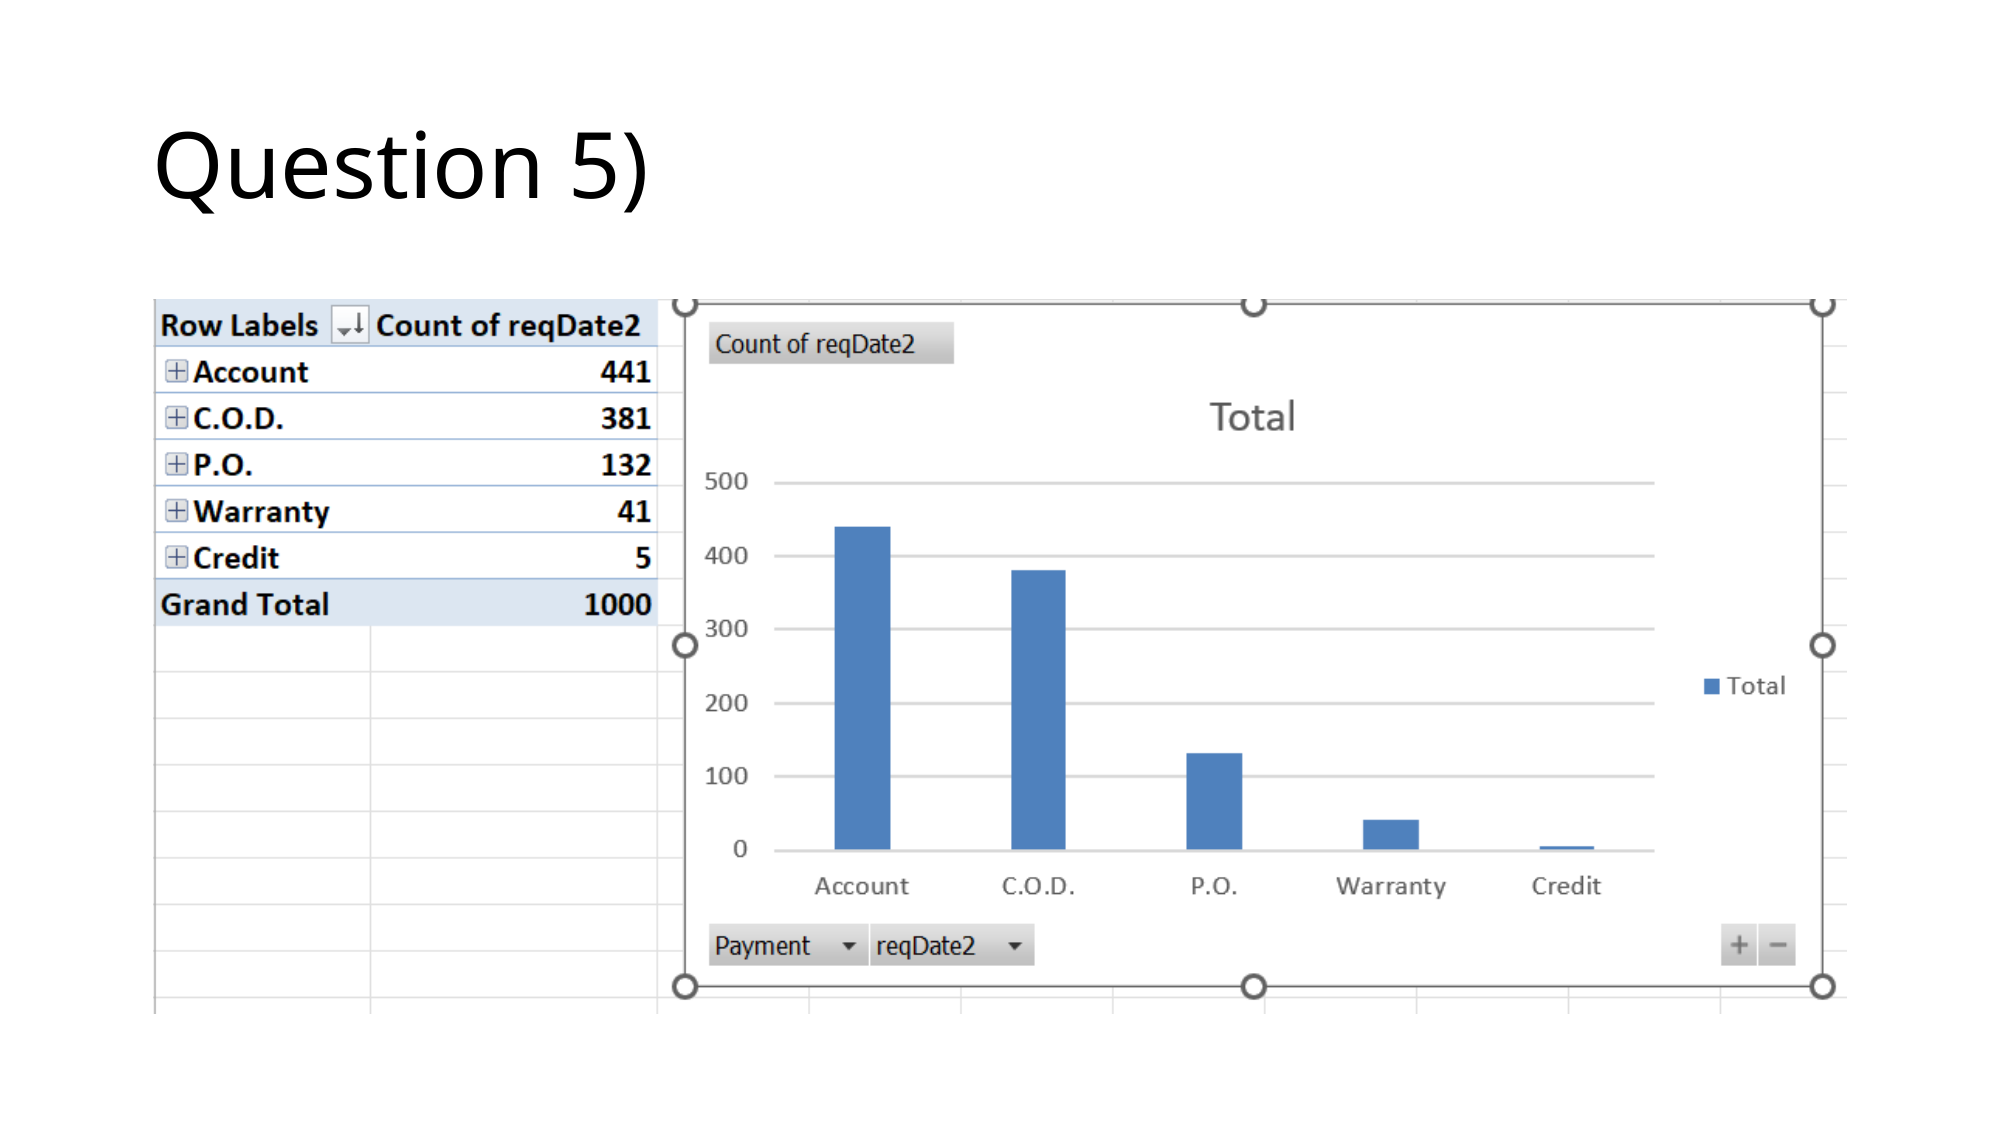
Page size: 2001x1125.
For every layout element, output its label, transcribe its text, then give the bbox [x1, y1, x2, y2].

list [153, 298, 1847, 1014]
title Question 5) [137, 59, 1863, 278]
